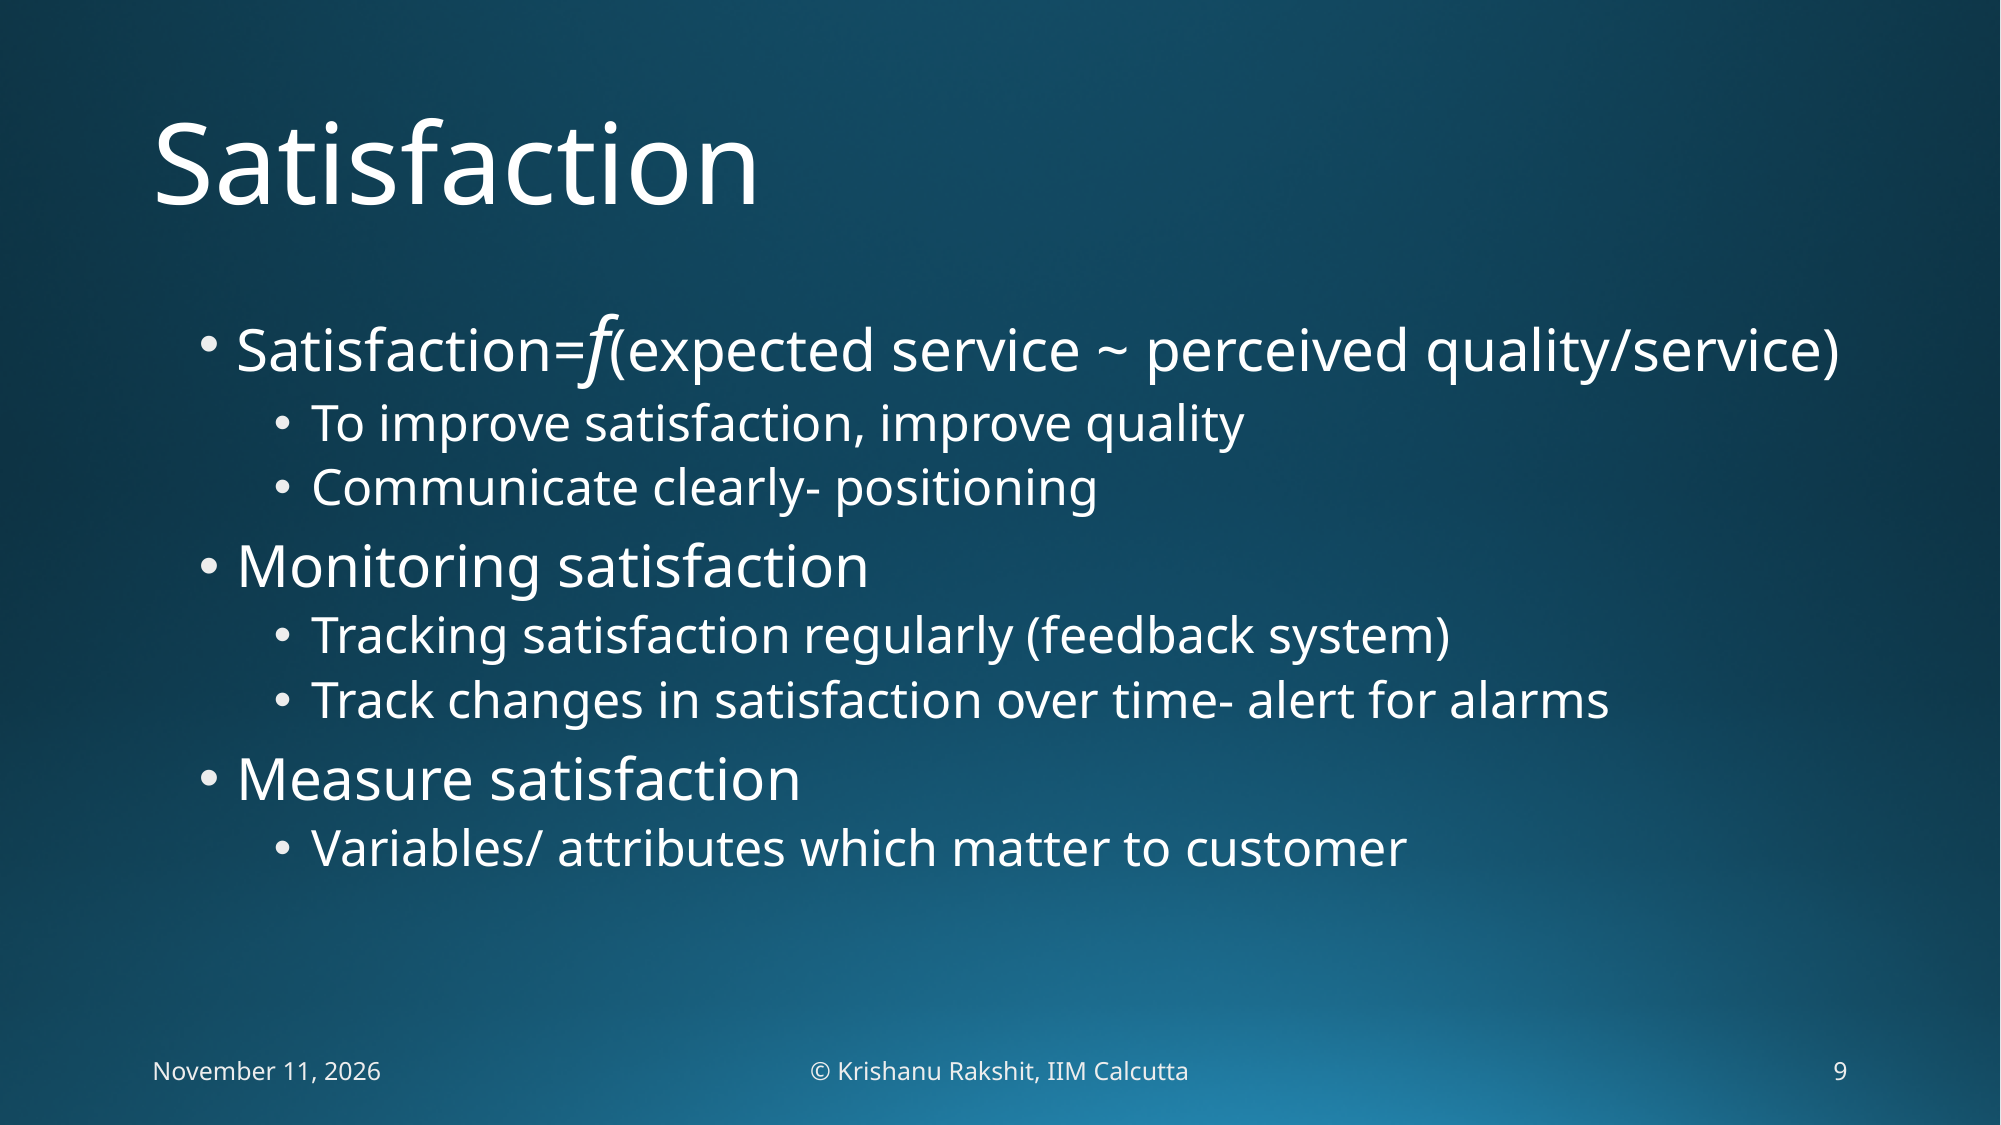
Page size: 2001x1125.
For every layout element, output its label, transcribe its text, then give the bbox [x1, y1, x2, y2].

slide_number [137, 1042, 588, 1103]
picture [0, 0, 2001, 1125]
list Satisfaction=f(expected service ~ perceived quality/service) To improve satisfaction, improve quality Communicate clearly- positioning Monitoring satisfaction Tracking satisfaction regularly (feedback system) Track changes in satisfaction over time- alert for alarms Measure satisfaction Variables/ attributes which matter to customer [183, 299, 1863, 1014]
slide_number 9 [1412, 1042, 1863, 1103]
title Satisfaction [137, 59, 1863, 278]
footer © Krishanu Rakshit, IIM Calcutta [662, 1042, 1338, 1103]
